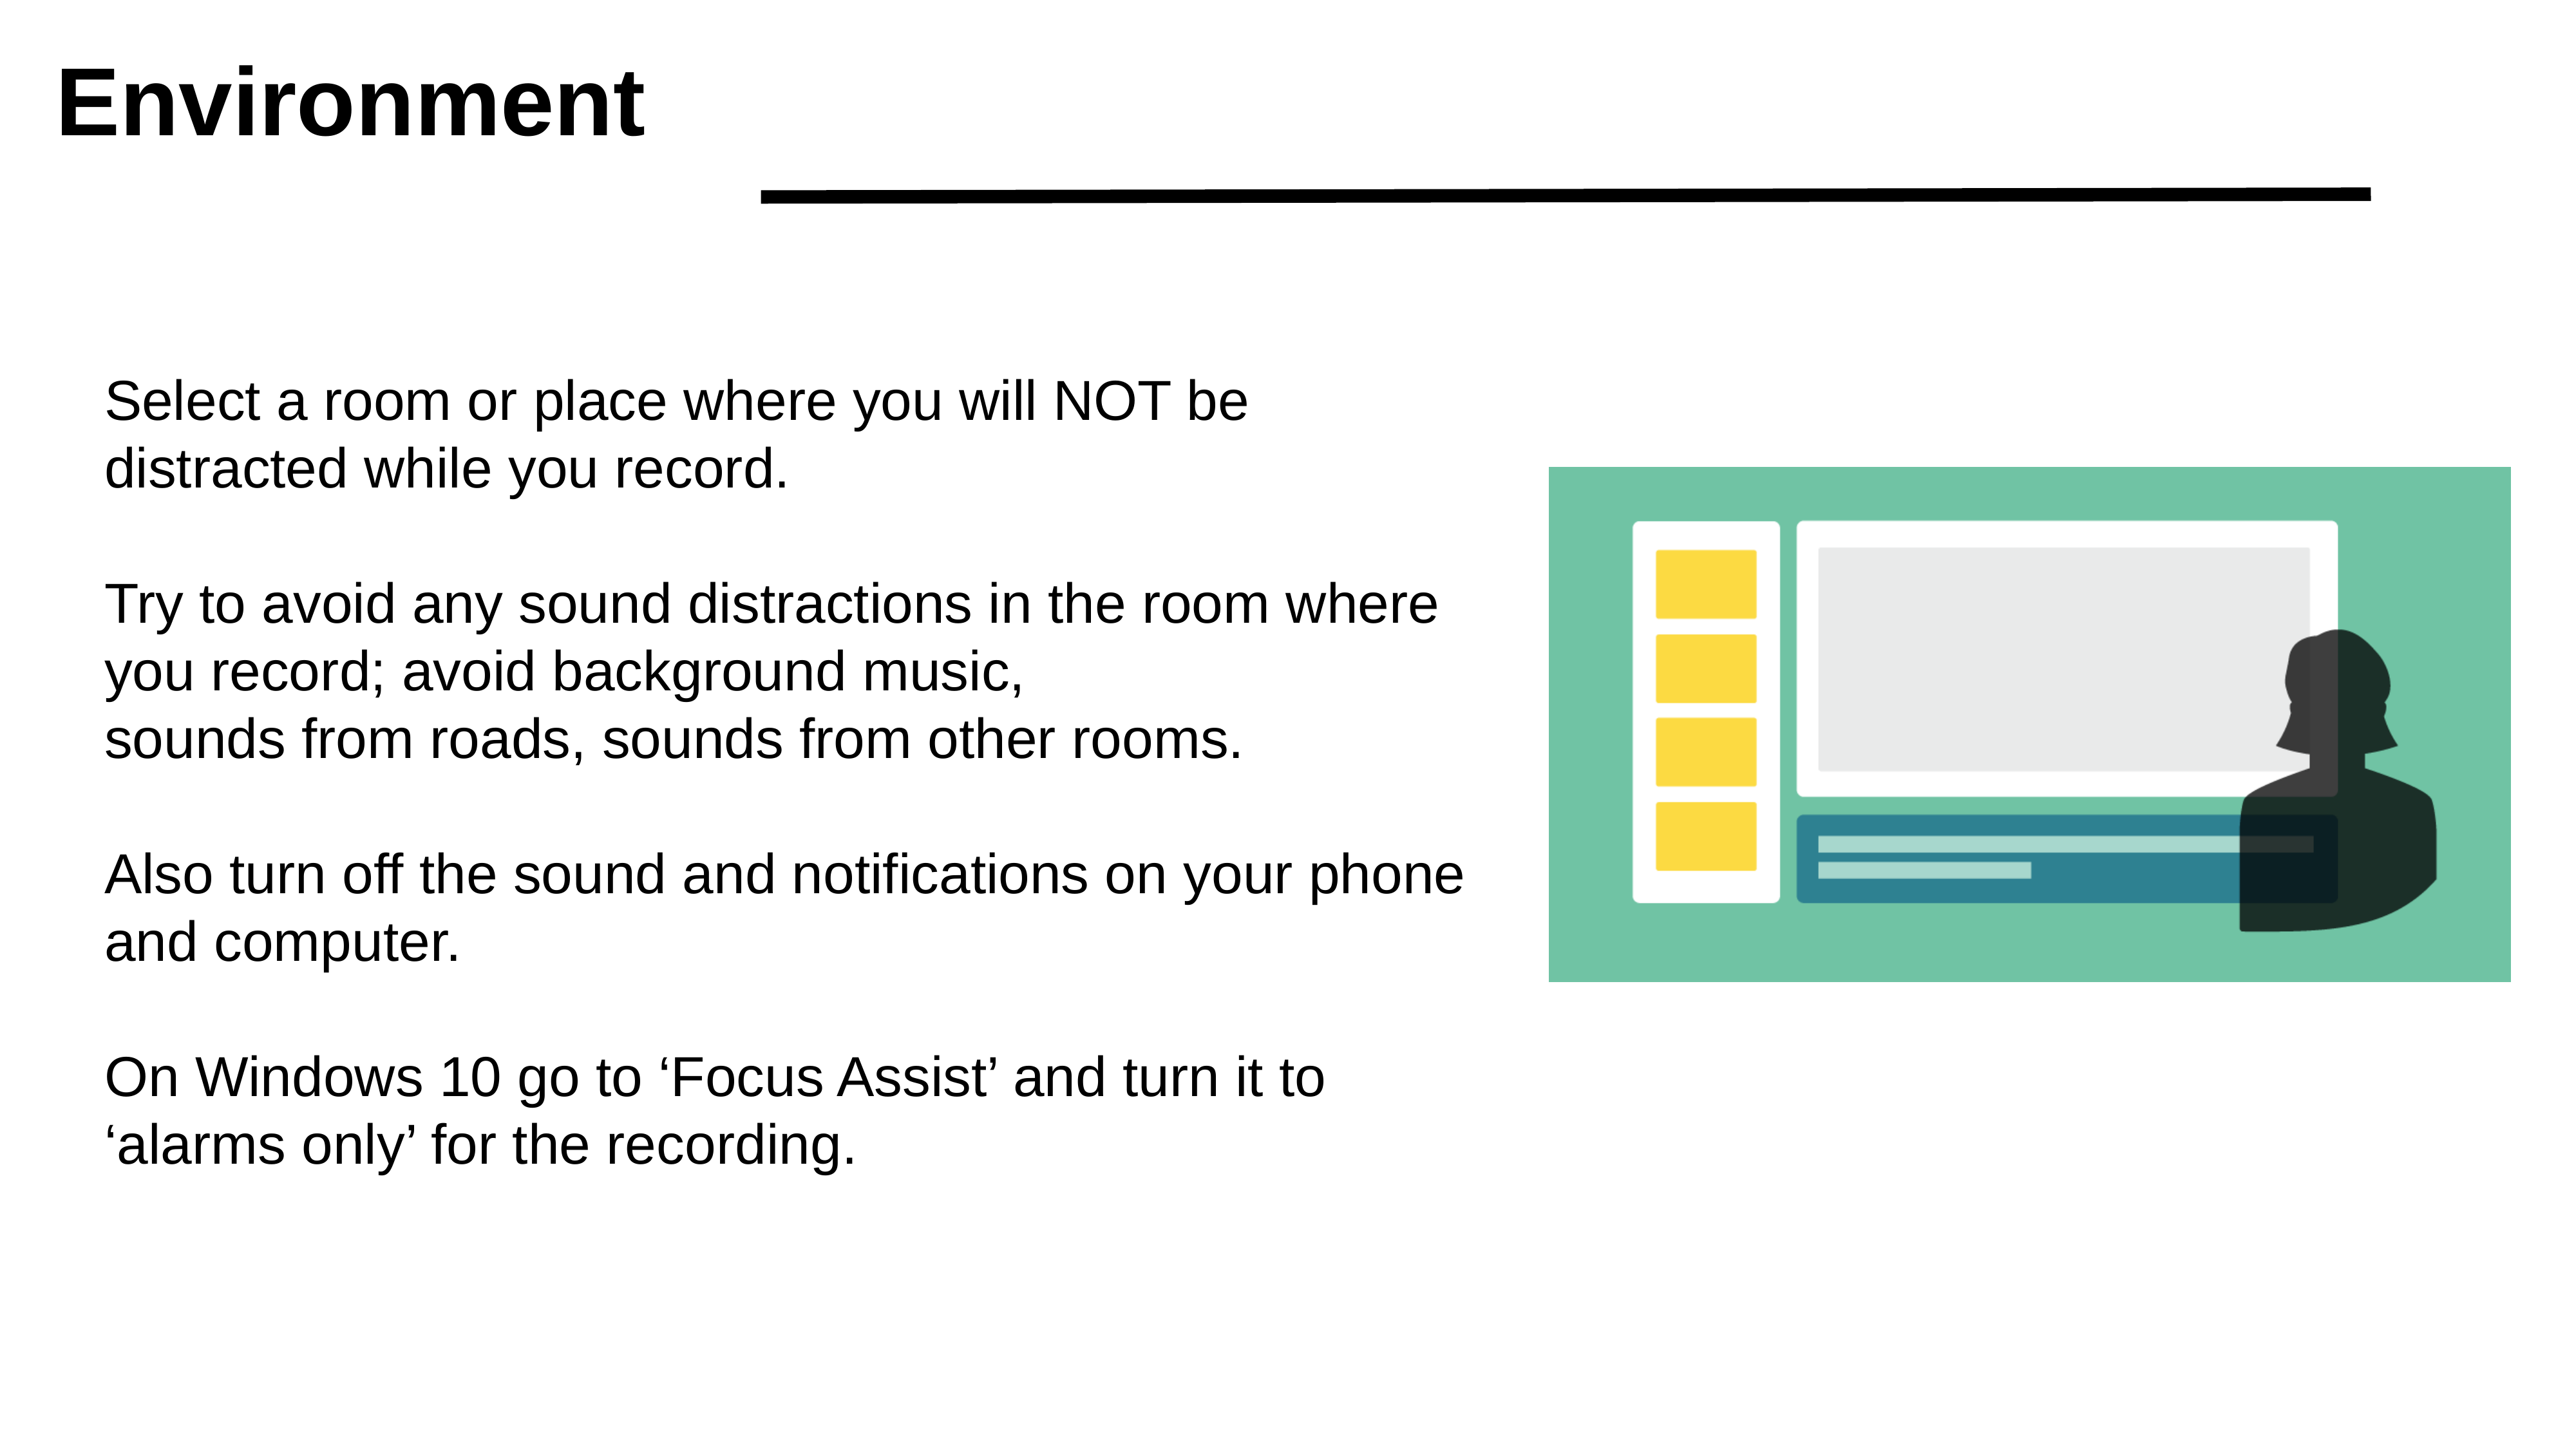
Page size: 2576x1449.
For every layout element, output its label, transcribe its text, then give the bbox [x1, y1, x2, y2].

text_box Environment [0, 27, 1774, 298]
text_box Select a room or place where you will NOT be distracted while you record. Try to avoid any sound distractions in the room where you record; avoid background music, sounds from roads, sounds from other rooms. Also turn off the sound and notifications on your phone and computer. On Windows 10 go to ‘Focus Assist’ and turn it to ‘alarms only’ for the recording. [99, 334, 1492, 1204]
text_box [761, 194, 2371, 198]
picture [1549, 466, 2511, 983]
